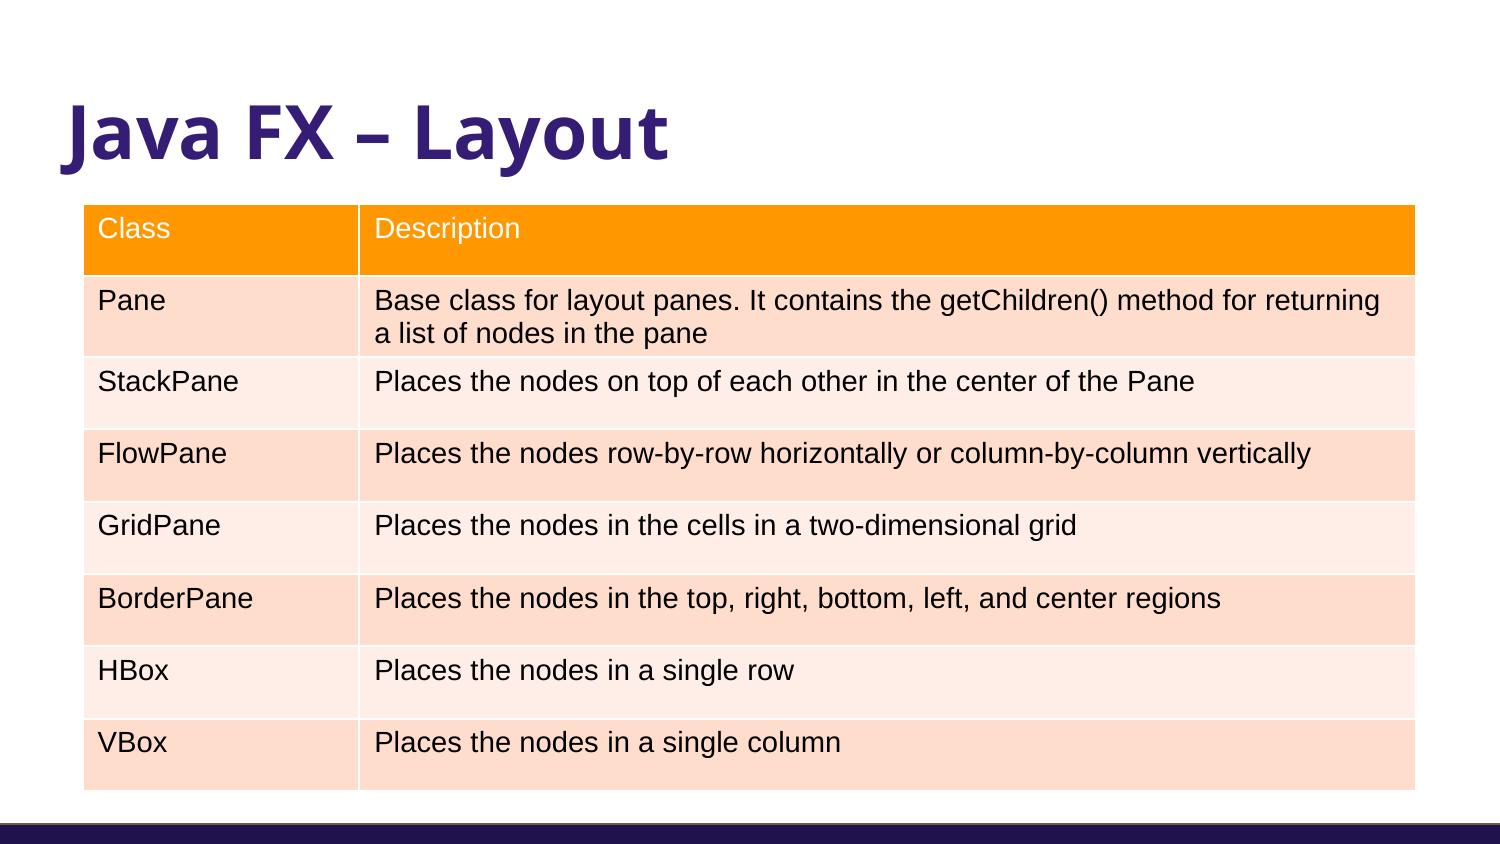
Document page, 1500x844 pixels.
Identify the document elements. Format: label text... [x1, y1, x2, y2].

table_header Description [360, 205, 1415, 275]
table_cell Places the nodes on top of each other in the center of the Pane [360, 358, 1415, 428]
table_cell HBox [84, 647, 358, 718]
table_cell Places the nodes in a single column [360, 720, 1415, 790]
title Java FX – Layout [51, 69, 1449, 186]
text_box [0, 823, 1500, 844]
table_header Class [84, 205, 358, 275]
table_cell Base class for layout panes. It contains the getChildren() method for returning a list of nodes in the pane [360, 277, 1415, 356]
table_cell BorderPane [84, 575, 358, 645]
table_cell Pane [84, 277, 358, 356]
table_cell Places the nodes row-by-row horizontally or column-by-column vertically [360, 430, 1415, 501]
table_cell Places the nodes in the top, right, bottom, left, and center regions [360, 575, 1415, 645]
table_cell FlowPane [84, 430, 358, 501]
table_cell Places the nodes in a single row [360, 647, 1415, 718]
table_cell Places the nodes in the cells in a two-dimensional grid [360, 503, 1415, 573]
table_cell VBox [84, 720, 358, 790]
table_cell StackPane [84, 358, 358, 428]
table_cell GridPane [84, 503, 358, 573]
